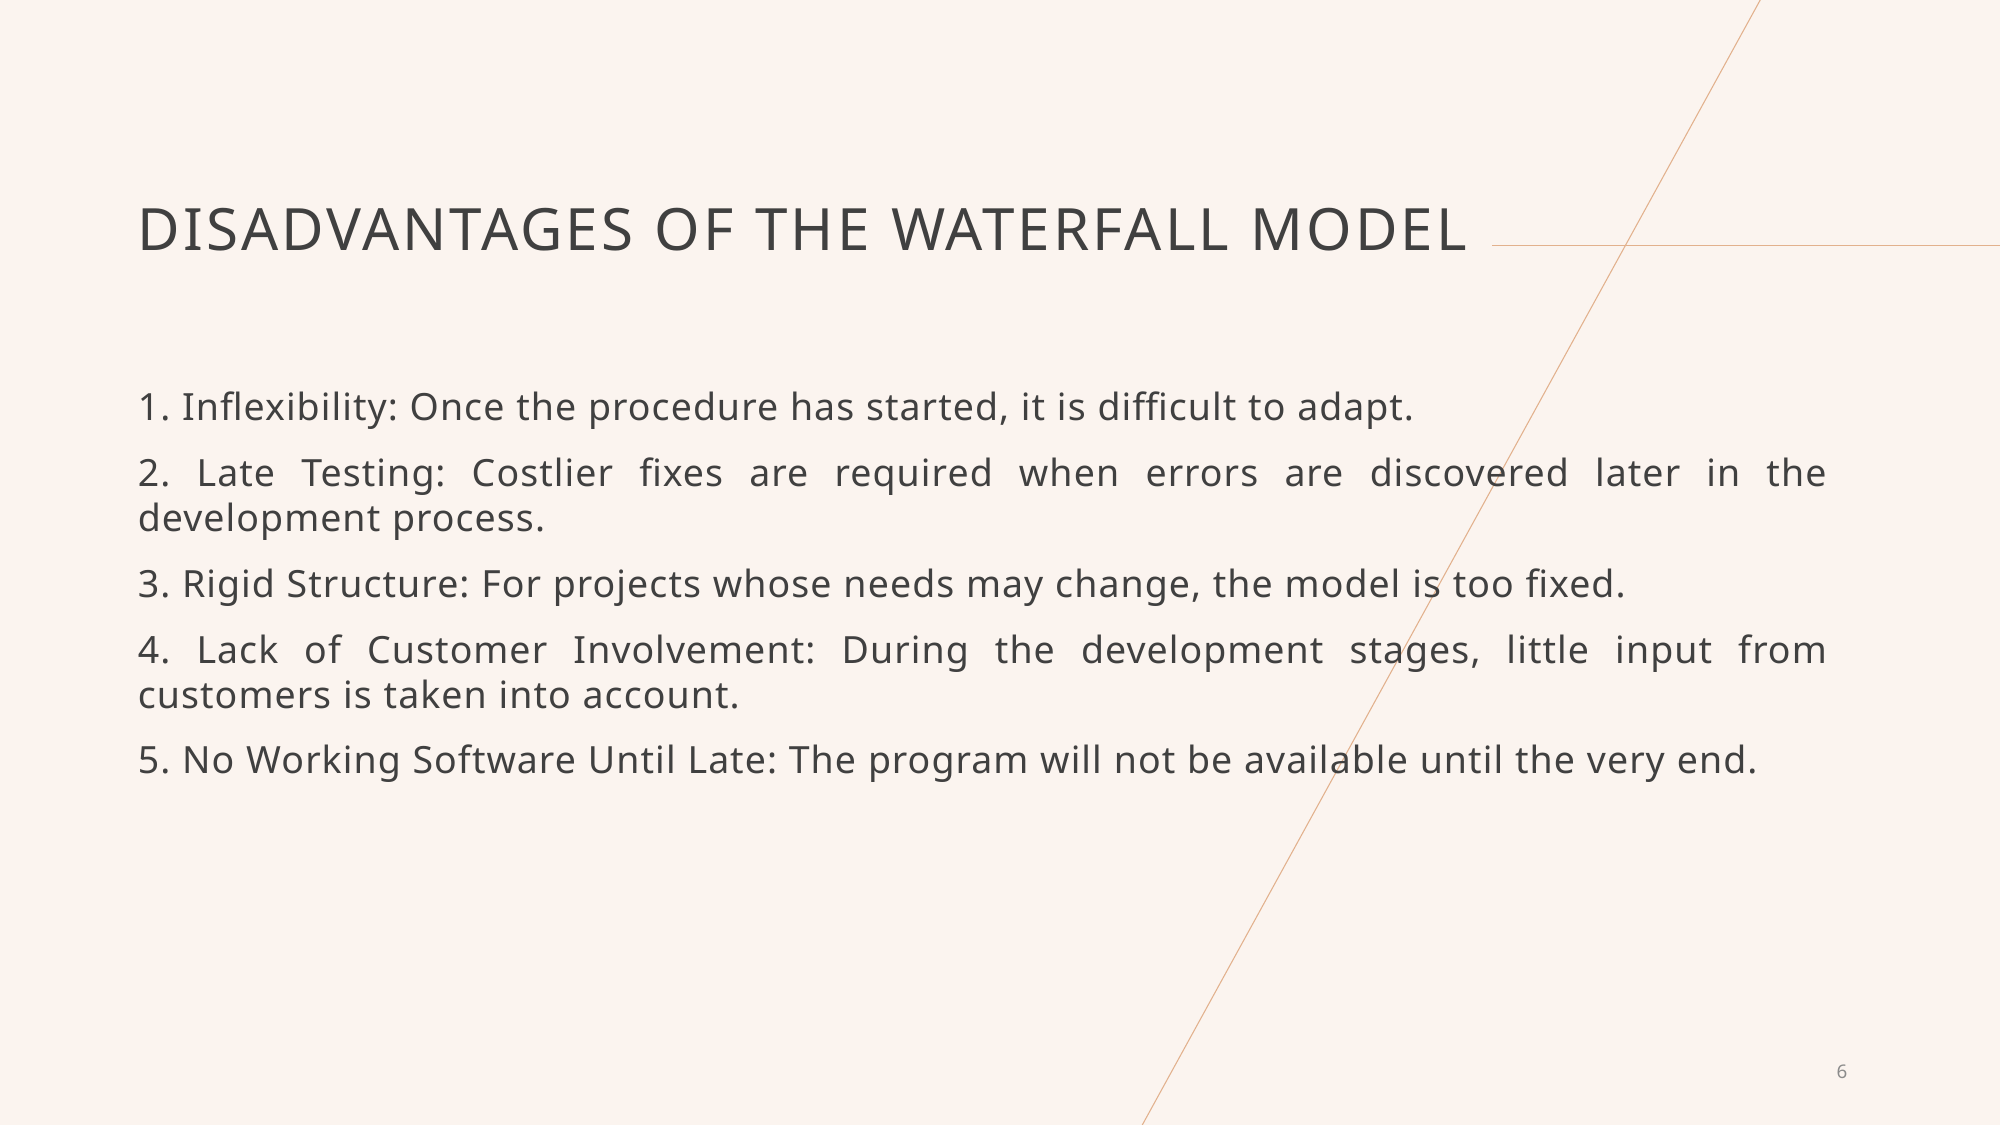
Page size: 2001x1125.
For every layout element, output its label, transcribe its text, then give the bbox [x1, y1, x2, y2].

title Disadvantages of the Waterfall Model [122, 73, 1700, 271]
list 1. Inflexibility: Once the procedure has started, it is difficult to adapt. 2. Late Testing: Costlier fixes are required when errors are discovered later in the development process. 3. Rigid Structure: For projects whose needs may change, the model is too fixed. 4. Lack of Customer Involvement: During the development stages, little input from customers is taken into account. 5. No Working Software Until Late: The program will not be available until the very end. [122, 375, 1847, 1086]
slide_number 6 [1412, 1042, 1863, 1103]
